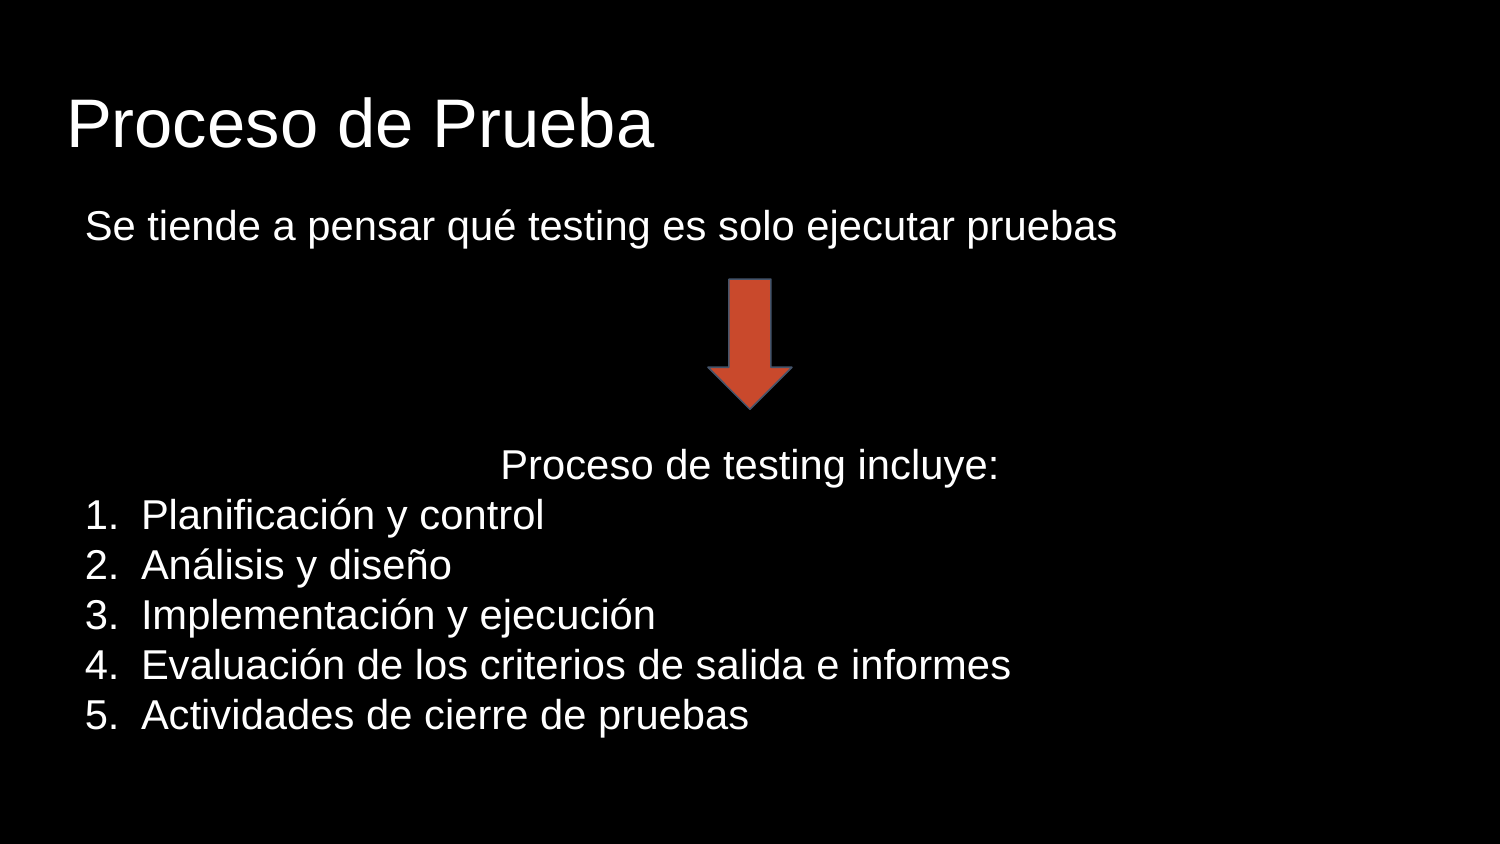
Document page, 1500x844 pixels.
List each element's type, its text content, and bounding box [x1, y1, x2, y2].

title Proceso de Prueba [51, 72, 1449, 167]
text_box [707, 279, 792, 410]
list Se tiende a pensar qué testing es solo ejecutar pruebas Proceso de testing incluye: Planificación y control Análisis y diseño Implementación y ejecución Evaluación de los criterios de salida e informes Actividades de cierre de pruebas [51, 189, 1449, 750]
